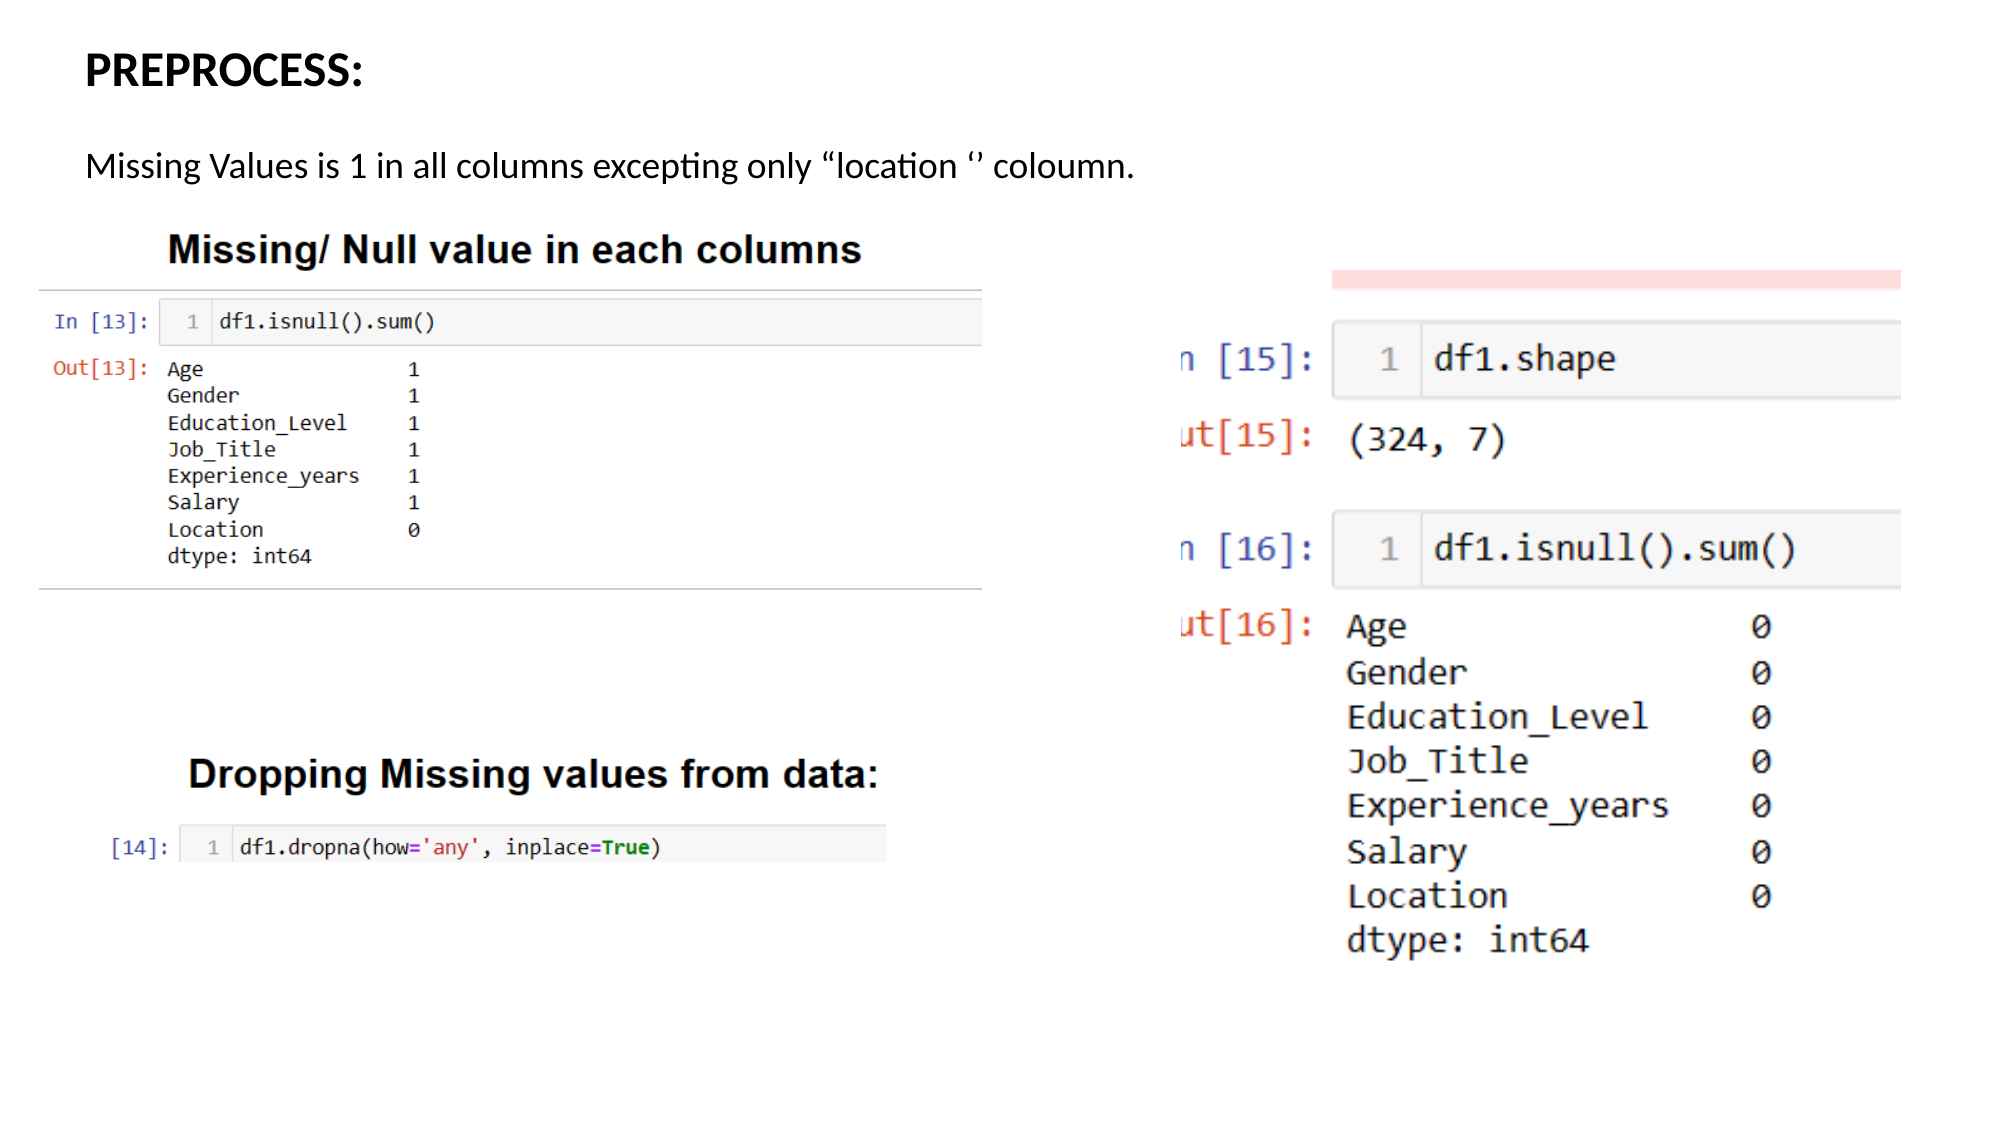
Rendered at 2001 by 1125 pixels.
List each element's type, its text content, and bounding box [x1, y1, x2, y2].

picture [98, 730, 886, 862]
text_box PREPROCESS: Missing Values is 1 in all columns excepting only “location ‘’ coloumn. [70, 28, 1961, 239]
picture [39, 188, 982, 606]
picture [1181, 270, 1901, 982]
